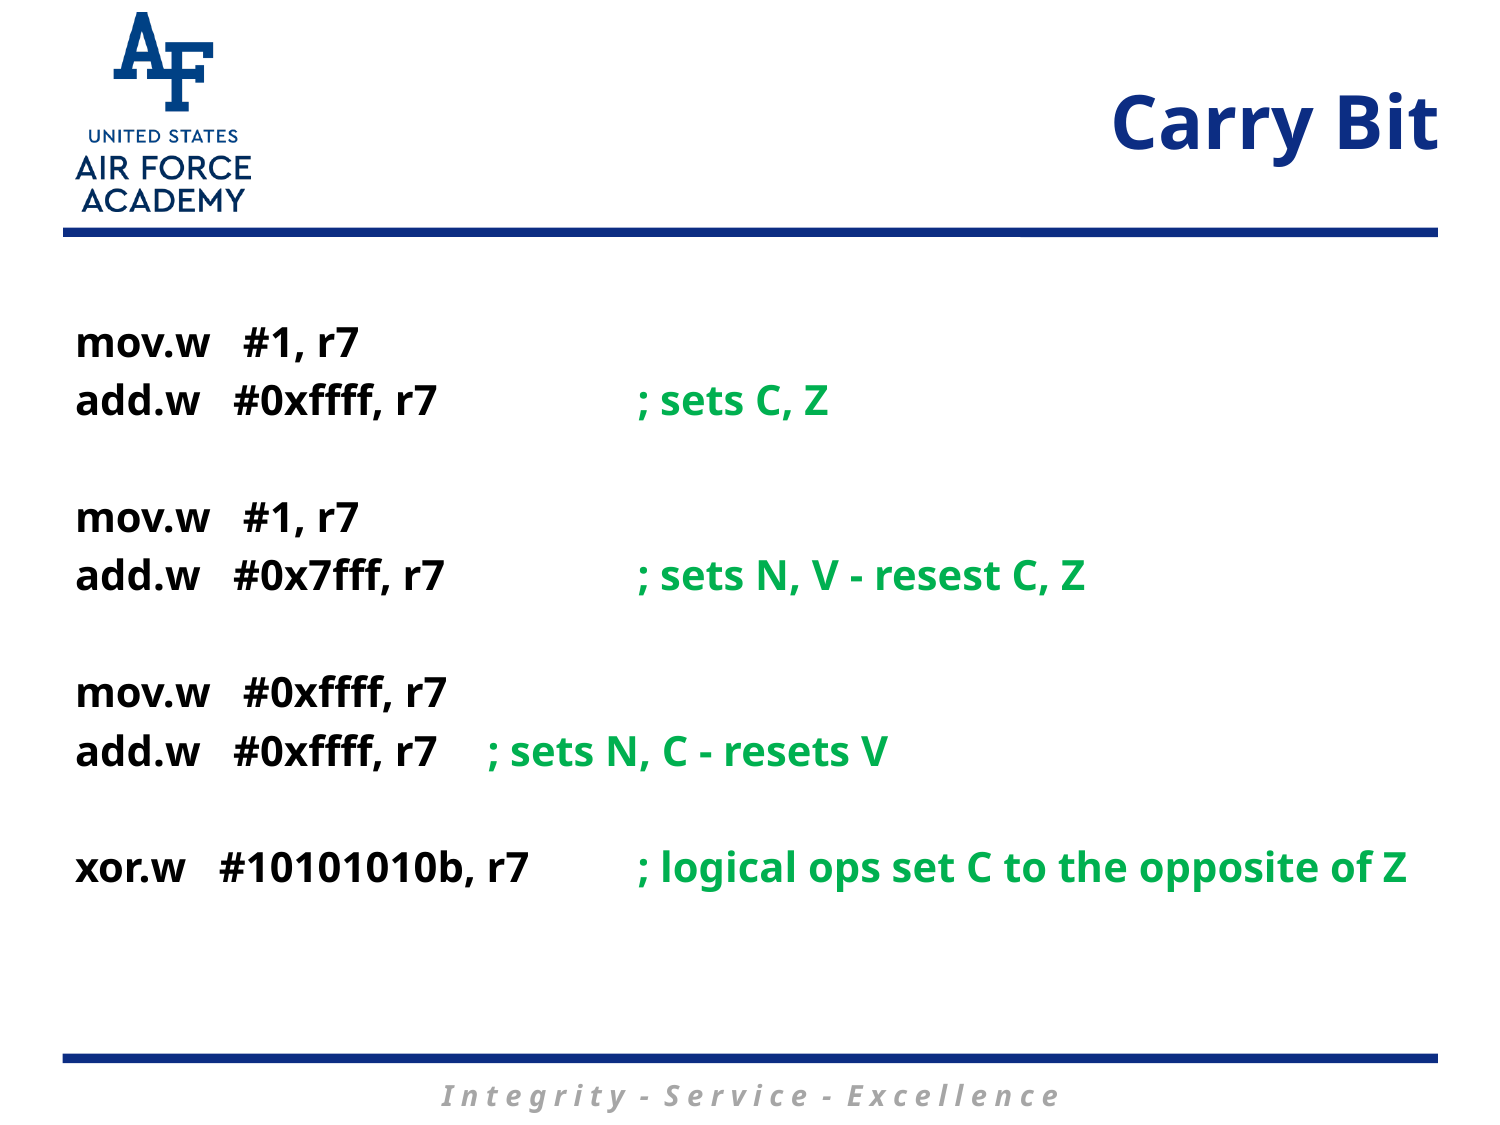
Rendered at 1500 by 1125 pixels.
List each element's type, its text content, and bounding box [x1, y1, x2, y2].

title Carry Bit [299, 29, 1456, 211]
picture [75, 12, 251, 212]
subtitle mov.w #1, r7 add.w #0xffff, r7 ; sets C, Z mov.w #1, r7 add.w #0x7fff, r7 ; sets N, V - resest C, Z mov.w #0xffff, r7 add.w #0xffff, r7 ; sets N, C - resets V xor.w #10101010b, r7 ; logical ops set C to the opposite of Z [59, 239, 1441, 1051]
